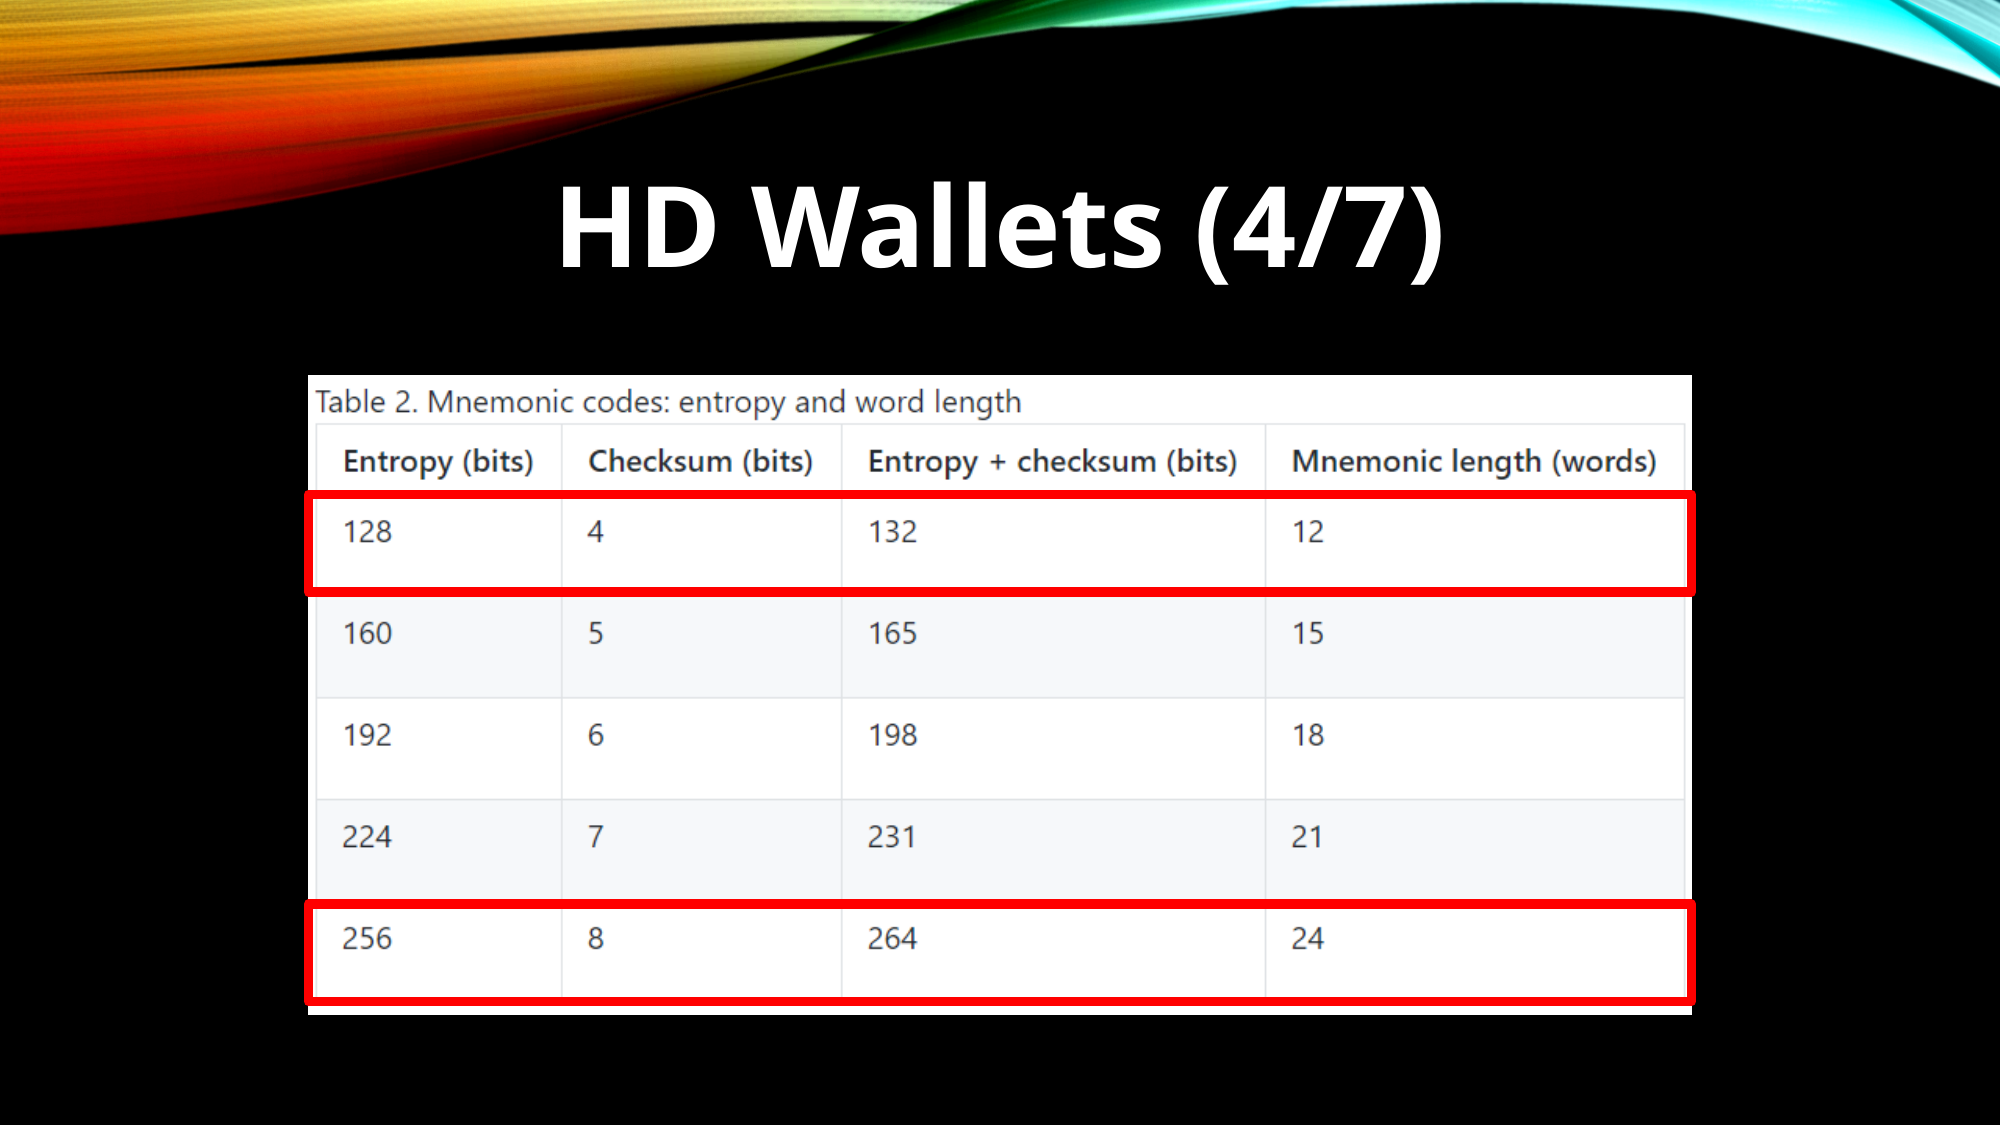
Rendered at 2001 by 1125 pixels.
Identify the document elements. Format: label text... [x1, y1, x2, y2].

title HD Wallets (4/7) [112, 125, 1888, 338]
picture [0, 0, 2000, 237]
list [308, 374, 1692, 1015]
